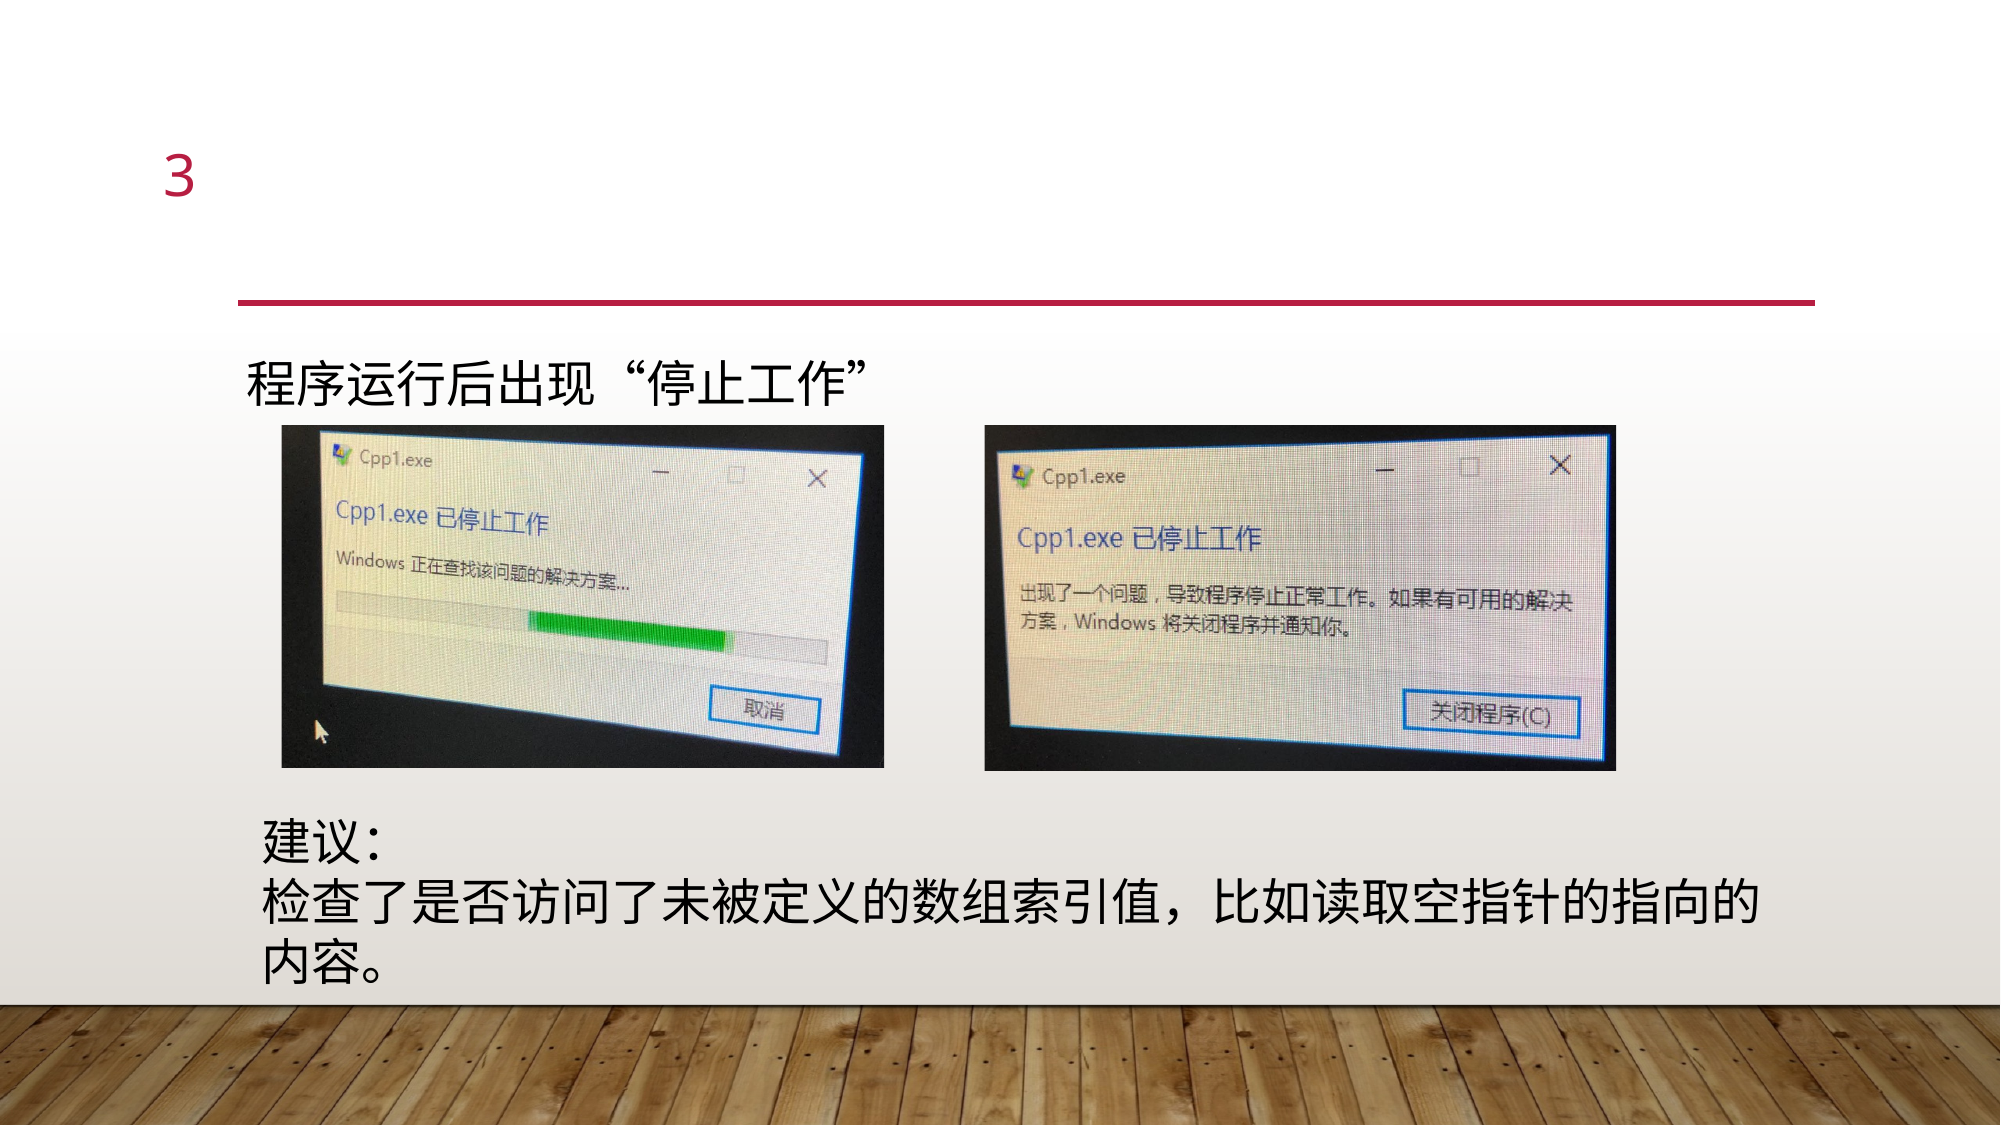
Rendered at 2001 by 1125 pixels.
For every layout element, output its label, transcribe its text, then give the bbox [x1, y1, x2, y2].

slide_number 3 [78, 131, 212, 214]
text_box 建议： 检查了是否访问了未被定义的数组索引值，比如读取空指针的指向的内容。 [246, 803, 1779, 998]
picture [0, 1005, 2000, 1125]
picture [281, 425, 885, 768]
text_box 程序运行后出现“停止工作” [231, 344, 1233, 420]
picture [984, 425, 1617, 771]
